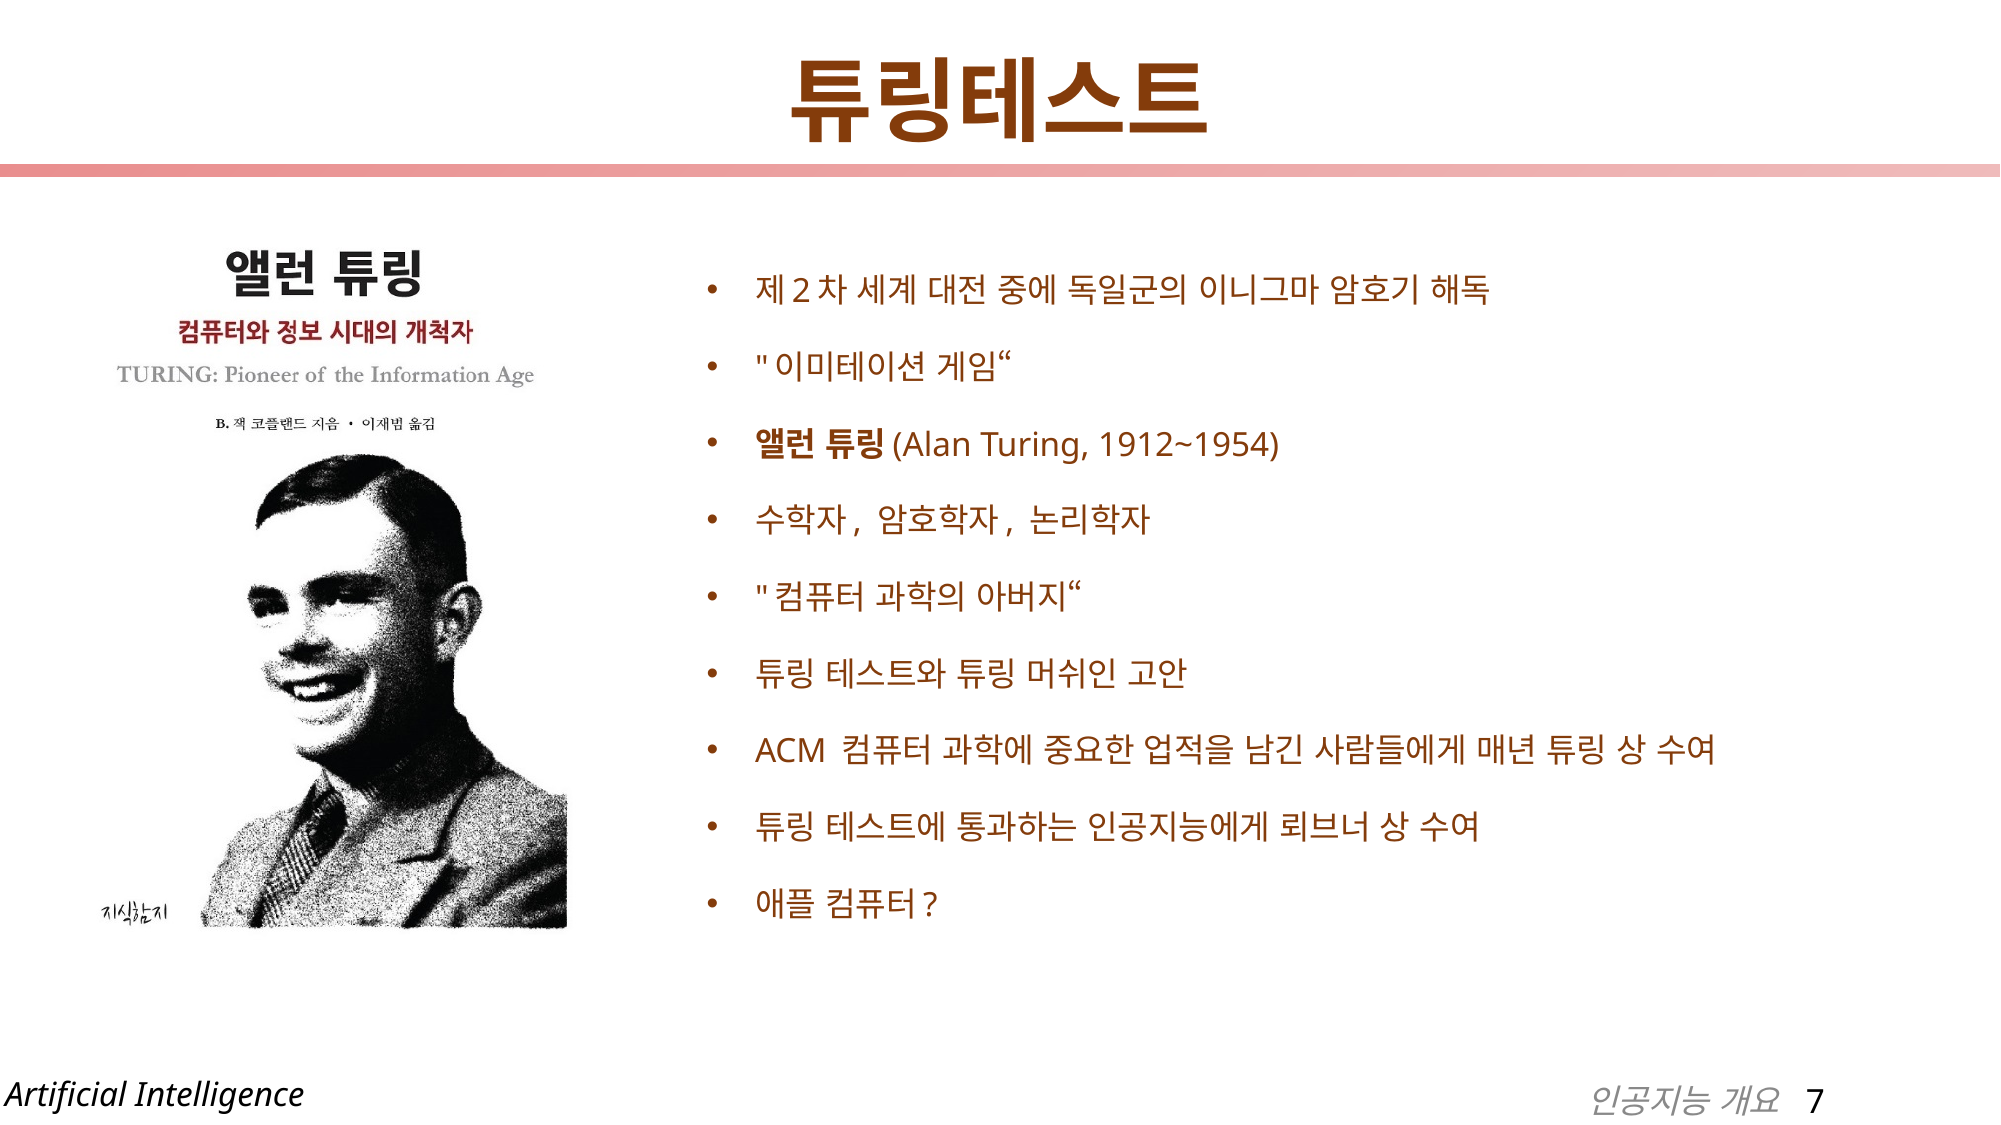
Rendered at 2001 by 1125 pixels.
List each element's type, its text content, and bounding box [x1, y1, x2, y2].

picture [64, 184, 584, 954]
title 튜링테스트 [137, 59, 1863, 151]
list 제2차 세계 대전 중에 독일군의 이니그마 암호기 해독 "이미테이션 게임“ 앨런 튜링(Alan Turing, 1912~1954) 수학자, 암호학자, 논리학자 "컴퓨터 과학의 아버지“ 튜링 테스트와 튜링 머쉬인 고안 ACM 컴퓨터 과학에 중요한 업적을 남긴 사람들에게 매년 튜링 상 수여 튜링 테스트에 통과하는 인공지능에게 뢰브너 상 수여 애플 컴퓨터? [691, 241, 1863, 934]
